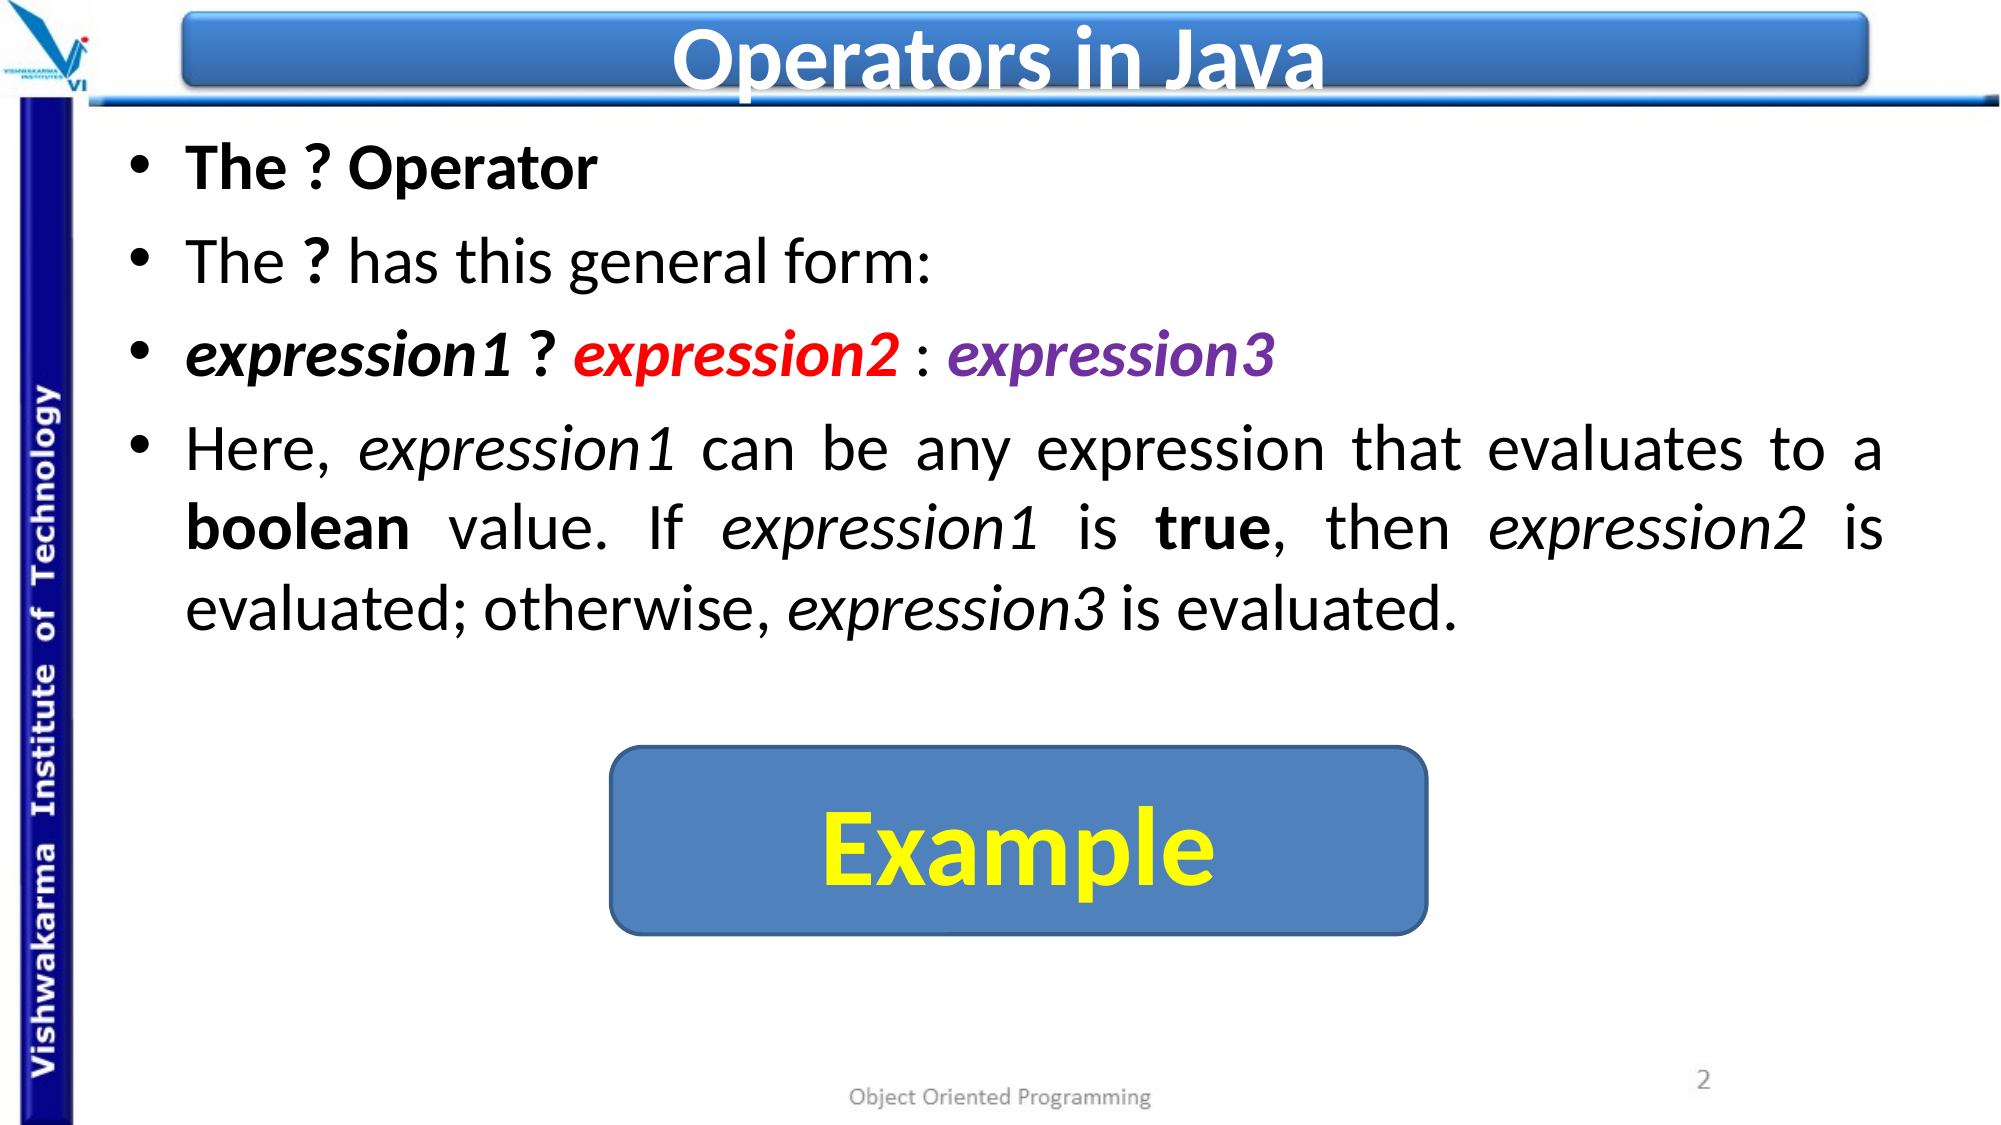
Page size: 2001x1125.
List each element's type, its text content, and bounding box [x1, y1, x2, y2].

list The ? Operator The ? has this general form: expression1 ? expression2 : expression3 Here, expression1 can be any expression that evaluates to a boolean value. If expression1 is true, then expression2 is evaluated; otherwise, expression3 is evaluated. [114, 115, 1900, 1094]
text_box Example [610, 746, 1427, 935]
picture [0, 0, 2001, 1125]
title Operators in Java [99, 0, 1900, 147]
